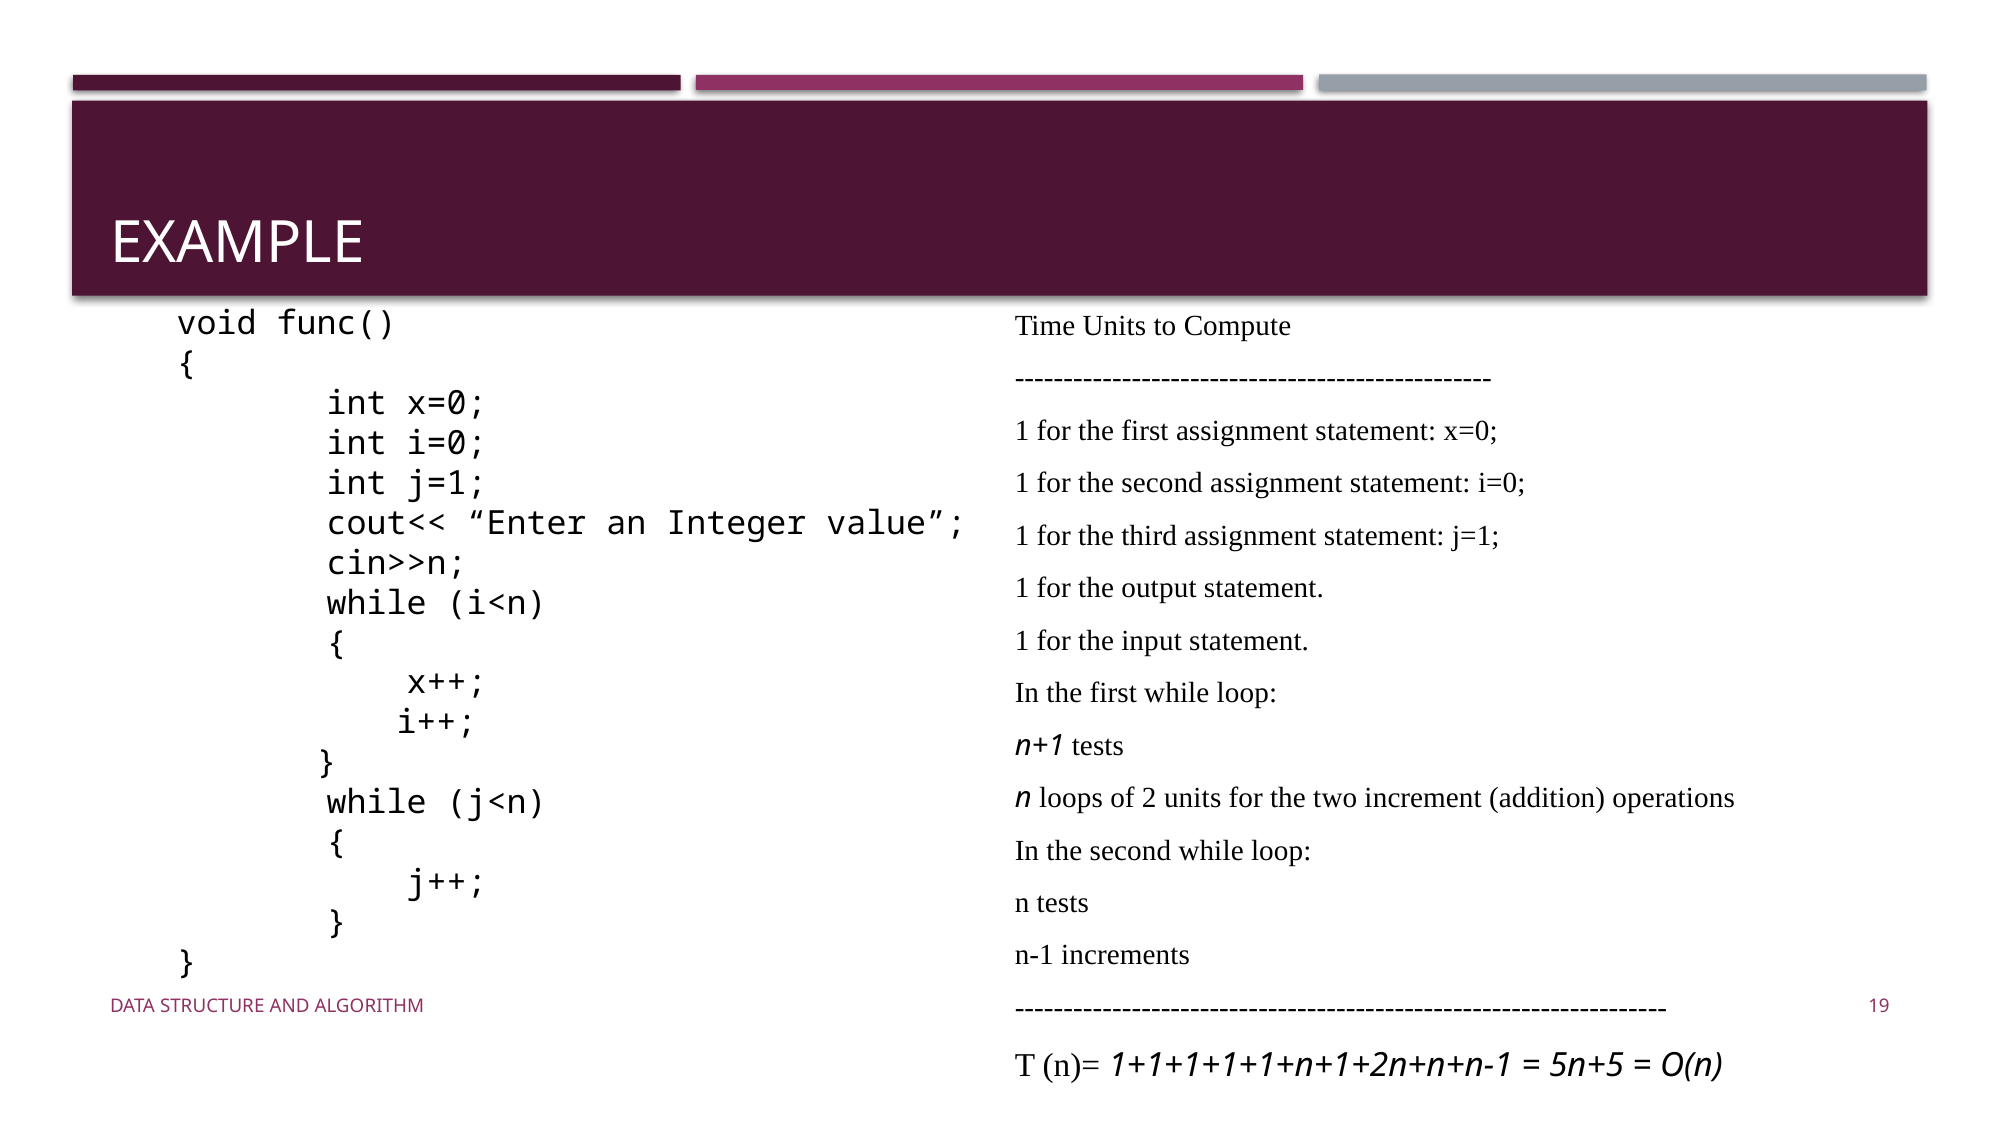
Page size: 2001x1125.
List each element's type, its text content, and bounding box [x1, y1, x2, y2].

footer Data Structure and Algorithm [95, 976, 1230, 1037]
text_box Time Units to Compute ------------------------------------------------- 1 for the first assignment statement: x=0; 1 for the second assignment statement: i=0; 1 for the third assignment statement: j=1; 1 for the output statement. 1 for the input statement. In the first while loop: n+1 tests n loops of 2 units for the two increment (addition) operations In the second while loop: n tests n-1 increments ------------------------------------------------------------------- T (n)= 1+1+1+1+1+n+1+2n+n+n-1 = 5n+5 = O(n) [999, 281, 2000, 1125]
slide_number 19 [1732, 977, 1905, 1037]
title Example [95, 115, 1905, 282]
text_box void func() { int x=0; int i=0; int j=1; cout<< “Enter an Integer value”; cin>>n; while (i<n) { x++; i++; } while (j<n) { j++; } } [161, 294, 999, 976]
